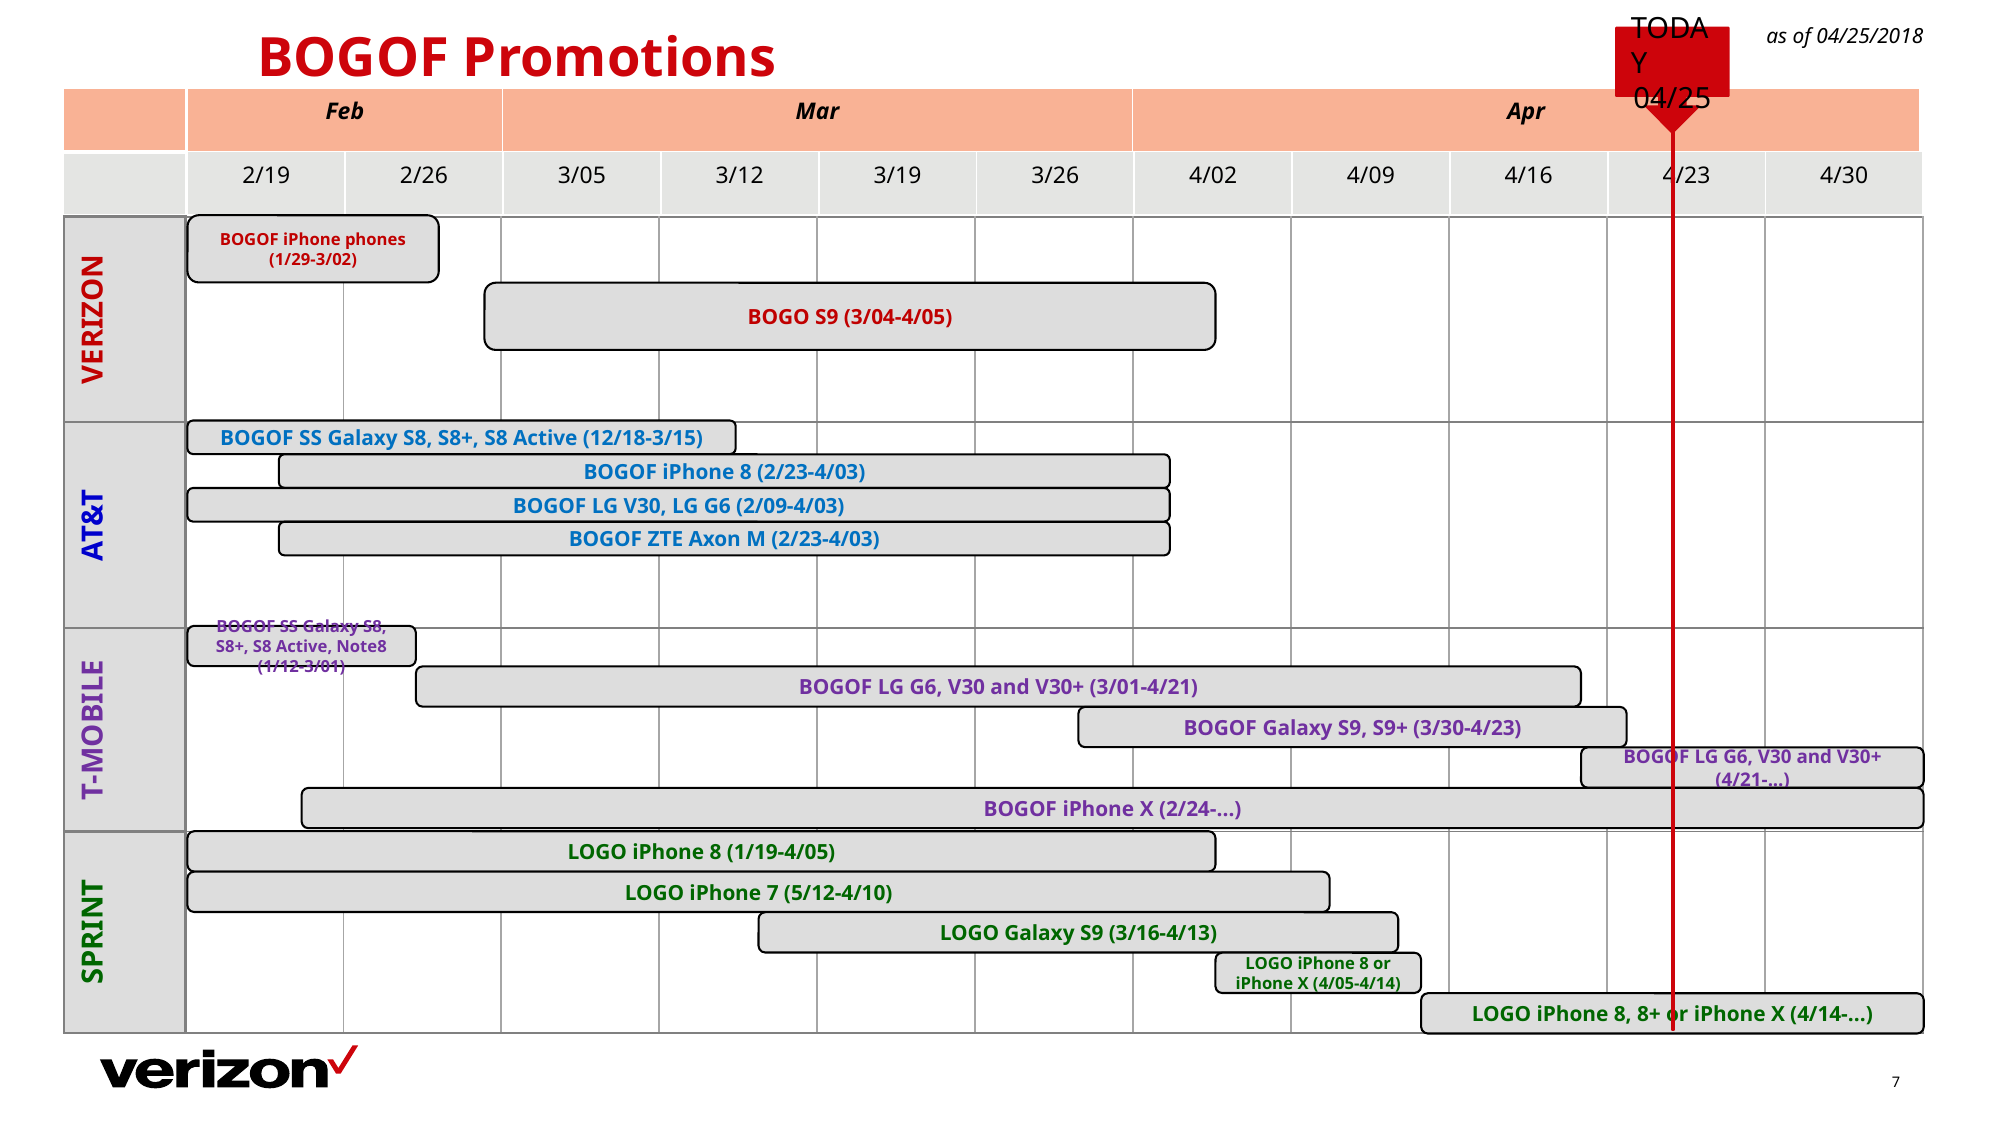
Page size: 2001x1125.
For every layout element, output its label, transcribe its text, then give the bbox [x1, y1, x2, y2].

text_box BOGOF SS Galaxy S8, S8+, S8 Active, Note8 (1/12-3/01) [186, 624, 417, 668]
table_header 2/26 [346, 152, 502, 214]
text_box as of 04/25/2018 [1751, 15, 1939, 55]
table_cell [1450, 423, 1606, 627]
table_header [818, 218, 974, 281]
table_header 2/19 [188, 152, 344, 214]
table_header [344, 218, 500, 419]
table_cell [1608, 423, 1671, 627]
table_cell [1608, 629, 1671, 746]
table_cell [976, 954, 1132, 1032]
table_cell [660, 708, 816, 786]
table_header [1450, 218, 1606, 421]
table_header 4/23 [1675, 152, 1765, 214]
table_header 3/12 [662, 152, 818, 214]
text_box LOGO Galaxy S9 (3/16-4/13) [757, 911, 1400, 954]
table_cell [1608, 832, 1671, 992]
table_cell [187, 521, 343, 627]
text_box TODAY 04/25 [1615, 26, 1730, 134]
table_cell [502, 629, 658, 665]
table_cell [818, 557, 974, 627]
table_cell T-MOBILE [65, 629, 184, 830]
table_cell [660, 914, 816, 1032]
table_header Mar [503, 89, 1132, 151]
table_header 4/16 [1451, 152, 1607, 214]
table_cell SPRINT [65, 833, 184, 1032]
table_header [660, 351, 816, 421]
table_header [660, 218, 816, 281]
table_cell [976, 708, 1132, 786]
table_header 3/26 [977, 152, 1133, 214]
table_cell [502, 557, 658, 627]
table_header [1134, 218, 1290, 421]
table_cell [818, 629, 974, 665]
table_header [976, 351, 1132, 421]
table_cell [344, 557, 500, 627]
table_cell [187, 910, 343, 1032]
text_box BOGOF LG V30, LG G6 (2/09-4/03) [186, 486, 1171, 523]
table_cell [344, 914, 500, 1032]
table_header Feb [188, 89, 502, 151]
text_box LOGO iPhone 8 (1/19-4/05) [186, 830, 1217, 871]
table_cell [1675, 629, 1764, 746]
table_header [502, 351, 658, 419]
table_cell [1292, 629, 1448, 665]
table_cell [660, 629, 816, 665]
table_cell [1450, 749, 1581, 786]
text_box BOGOF iPhone X (2/24-...) [1675, 786, 1925, 830]
text_box BOGO S9 (3/04-4/05) [483, 281, 1217, 351]
table_header 3/19 [820, 152, 976, 214]
table_header [1766, 218, 1922, 421]
table_cell [976, 557, 1132, 627]
text_box BOGOF iPhone 8 (2/23-4/03) [277, 453, 1171, 488]
text_box BOGOF ZTE Axon M (2/23-4/03) [277, 520, 1171, 557]
table_header 4/09 [1293, 152, 1449, 214]
table_cell [502, 708, 658, 786]
table_cell [1450, 832, 1606, 992]
slide_number 7 [1850, 1053, 1900, 1091]
text_box [1671, 133, 1675, 1031]
table_cell [1134, 423, 1290, 627]
table_cell [1215, 832, 1290, 870]
text_box BOGOF SS Galaxy S8, S8+, S8 Active (12/18-3/15) [186, 419, 737, 456]
table_cell [1675, 832, 1764, 992]
text_box BOGOF iPhone X (2/24-...) [300, 786, 1671, 830]
text_box BOGOF LG G6, V30 and V30+ (4/21-...) [1675, 746, 1925, 788]
text_box BOGOF iPhone phones (1/29-3/02) [186, 214, 440, 284]
table_header 4/02 [1135, 152, 1291, 214]
table_cell [1766, 629, 1922, 747]
table_cell [1134, 954, 1290, 1032]
table_header [818, 351, 974, 421]
table_cell [502, 914, 658, 1032]
text_box BOGOF Galaxy S9, S9+ (3/30-4/23) [1077, 705, 1628, 749]
table_cell [1134, 749, 1290, 786]
table_cell [344, 629, 500, 786]
text_box BOGOF LG G6, V30 and V30+ (4/21-...) [1579, 746, 1671, 786]
table_cell [1766, 832, 1922, 993]
text_box LOGO iPhone 7 (5/12-4/10) [186, 870, 1331, 914]
table_header [502, 218, 658, 281]
table_header 3/05 [504, 152, 660, 214]
table_cell [1292, 749, 1448, 786]
table_cell [818, 423, 974, 453]
table_cell [976, 629, 1132, 665]
table_header [1675, 218, 1764, 421]
text_box BOGOF LG G6, V30 and V30+ (3/01-4/21) [414, 665, 1583, 708]
table_cell AT&T [65, 423, 184, 627]
table_cell [187, 664, 343, 831]
table_header [1608, 218, 1671, 421]
table_header Apr [1675, 89, 1919, 151]
table_header [64, 89, 185, 150]
table_header 4/23 [1609, 152, 1671, 214]
table_cell [736, 423, 816, 453]
text_box BOGOF Promotions [242, 14, 793, 87]
table_cell [818, 708, 974, 786]
table_header [976, 218, 1132, 281]
table_header [1292, 218, 1448, 421]
table_cell [1450, 629, 1606, 705]
table_header 4/30 [1766, 152, 1922, 214]
table_cell [1134, 629, 1290, 665]
table_cell [818, 954, 974, 1032]
table_header [187, 278, 343, 421]
table_cell [1675, 423, 1764, 627]
text_box LOGO iPhone 8, 8+ or iPhone X (4/14-...) [1420, 992, 1925, 1035]
table_cell [660, 557, 816, 627]
table_header VERIZON [65, 218, 184, 421]
table_cell [1766, 423, 1922, 627]
table_cell [976, 423, 1132, 453]
text_box LOGO iPhone 8 or iPhone X (4/05-4/14) [1214, 951, 1423, 995]
table_cell [64, 154, 185, 214]
table_header Apr [1133, 89, 1671, 151]
table_cell [1292, 423, 1448, 627]
table_cell [1292, 832, 1448, 1032]
table_cell [187, 453, 278, 489]
